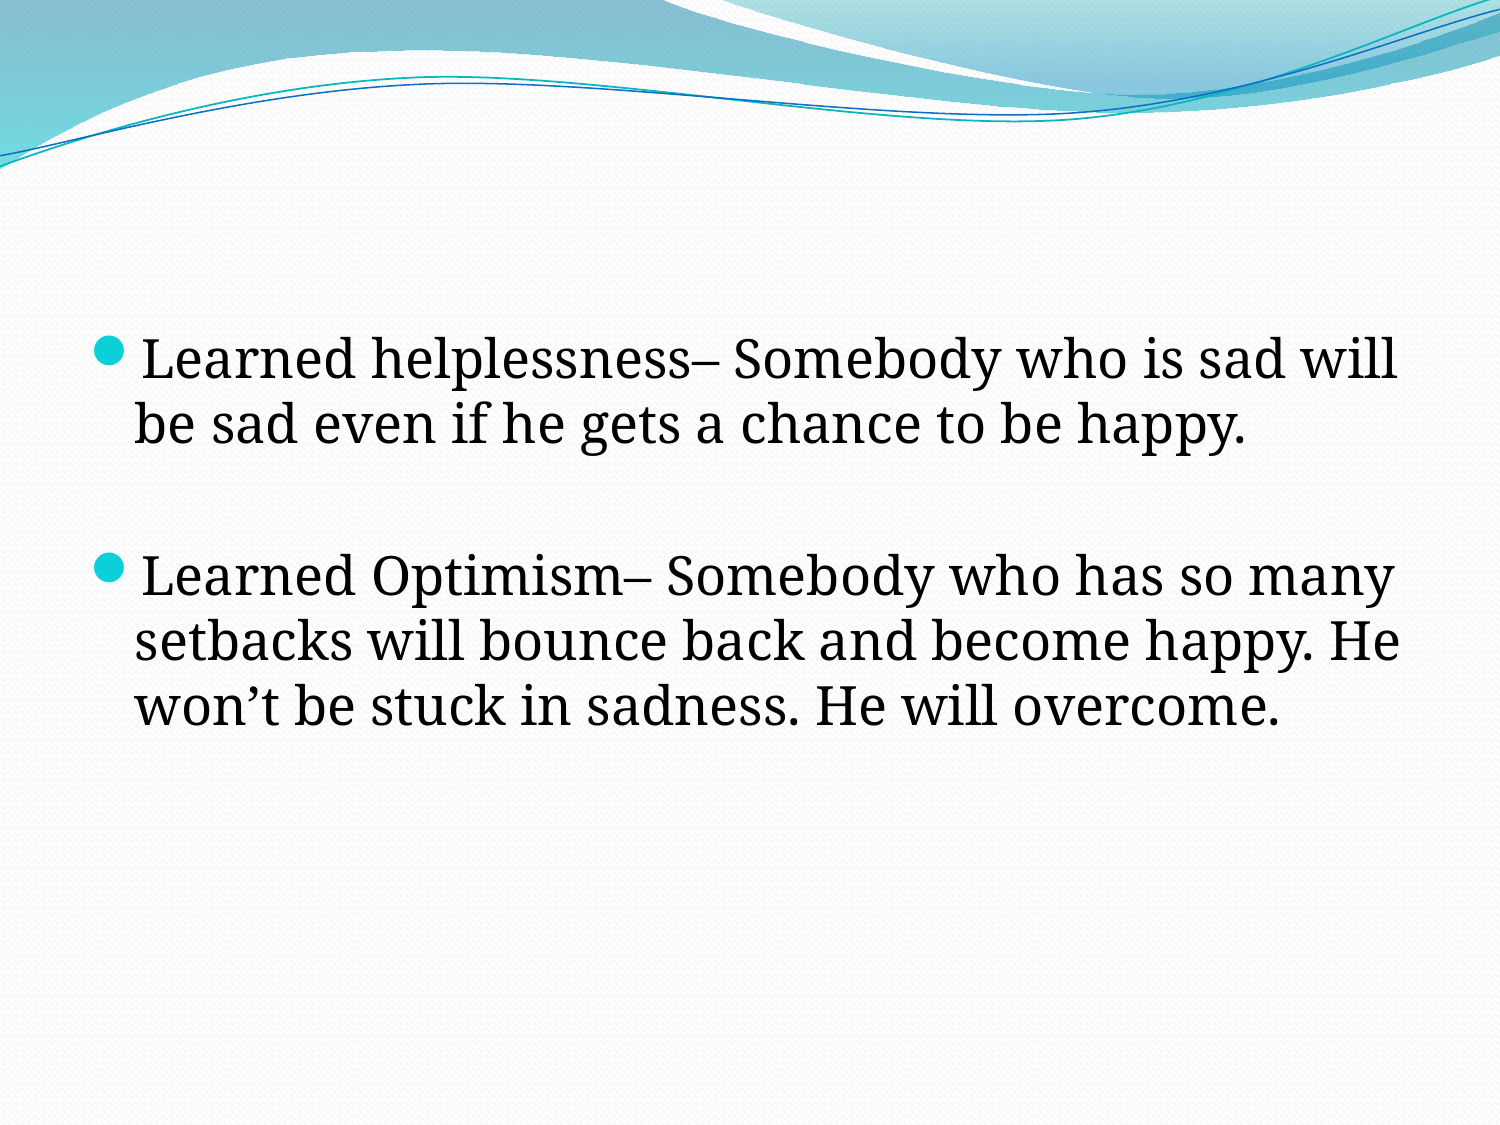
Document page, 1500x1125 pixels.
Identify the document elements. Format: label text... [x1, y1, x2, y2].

list Learned helplessness– Somebody who is sad will be sad even if he gets a chance to be happy. Learned Optimism– Somebody who has so many setbacks will bounce back and become happy. He won’t be stuck in sadness. He will overcome. [75, 317, 1425, 1038]
